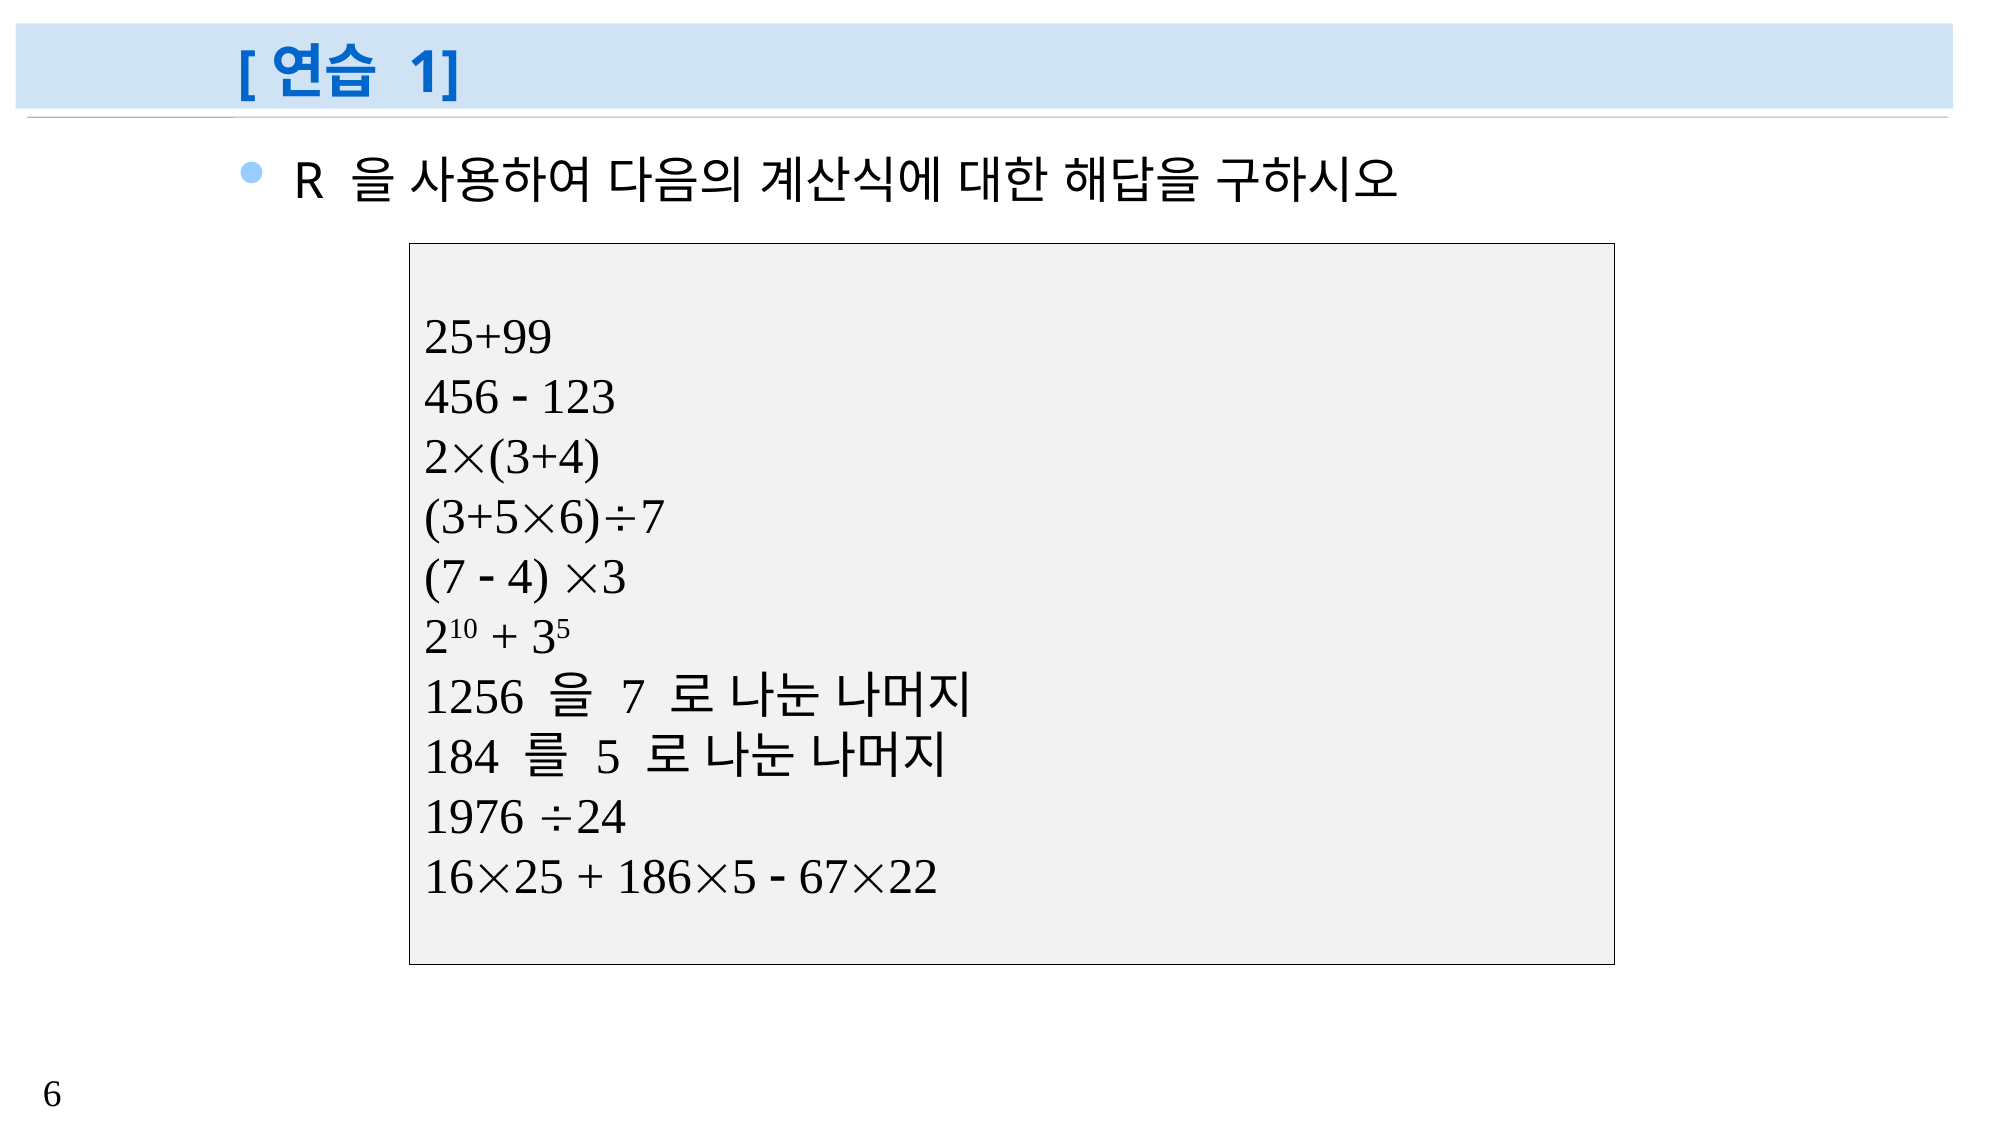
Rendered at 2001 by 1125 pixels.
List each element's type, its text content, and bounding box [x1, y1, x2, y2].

title [연습 1] [222, 25, 1733, 114]
list R 을 사용하여 다음의 계산식에 대한 해답을 구하시오 [222, 140, 1733, 1044]
text_box 25+99 456  123 2(3+4) (3+56)7 (7  4) 3 210 + 35 1256 을 7 로 나눈 나머지 184 를 5 로 나눈 나머지 1976 24 1625 + 1865  6722 [407, 241, 1616, 966]
